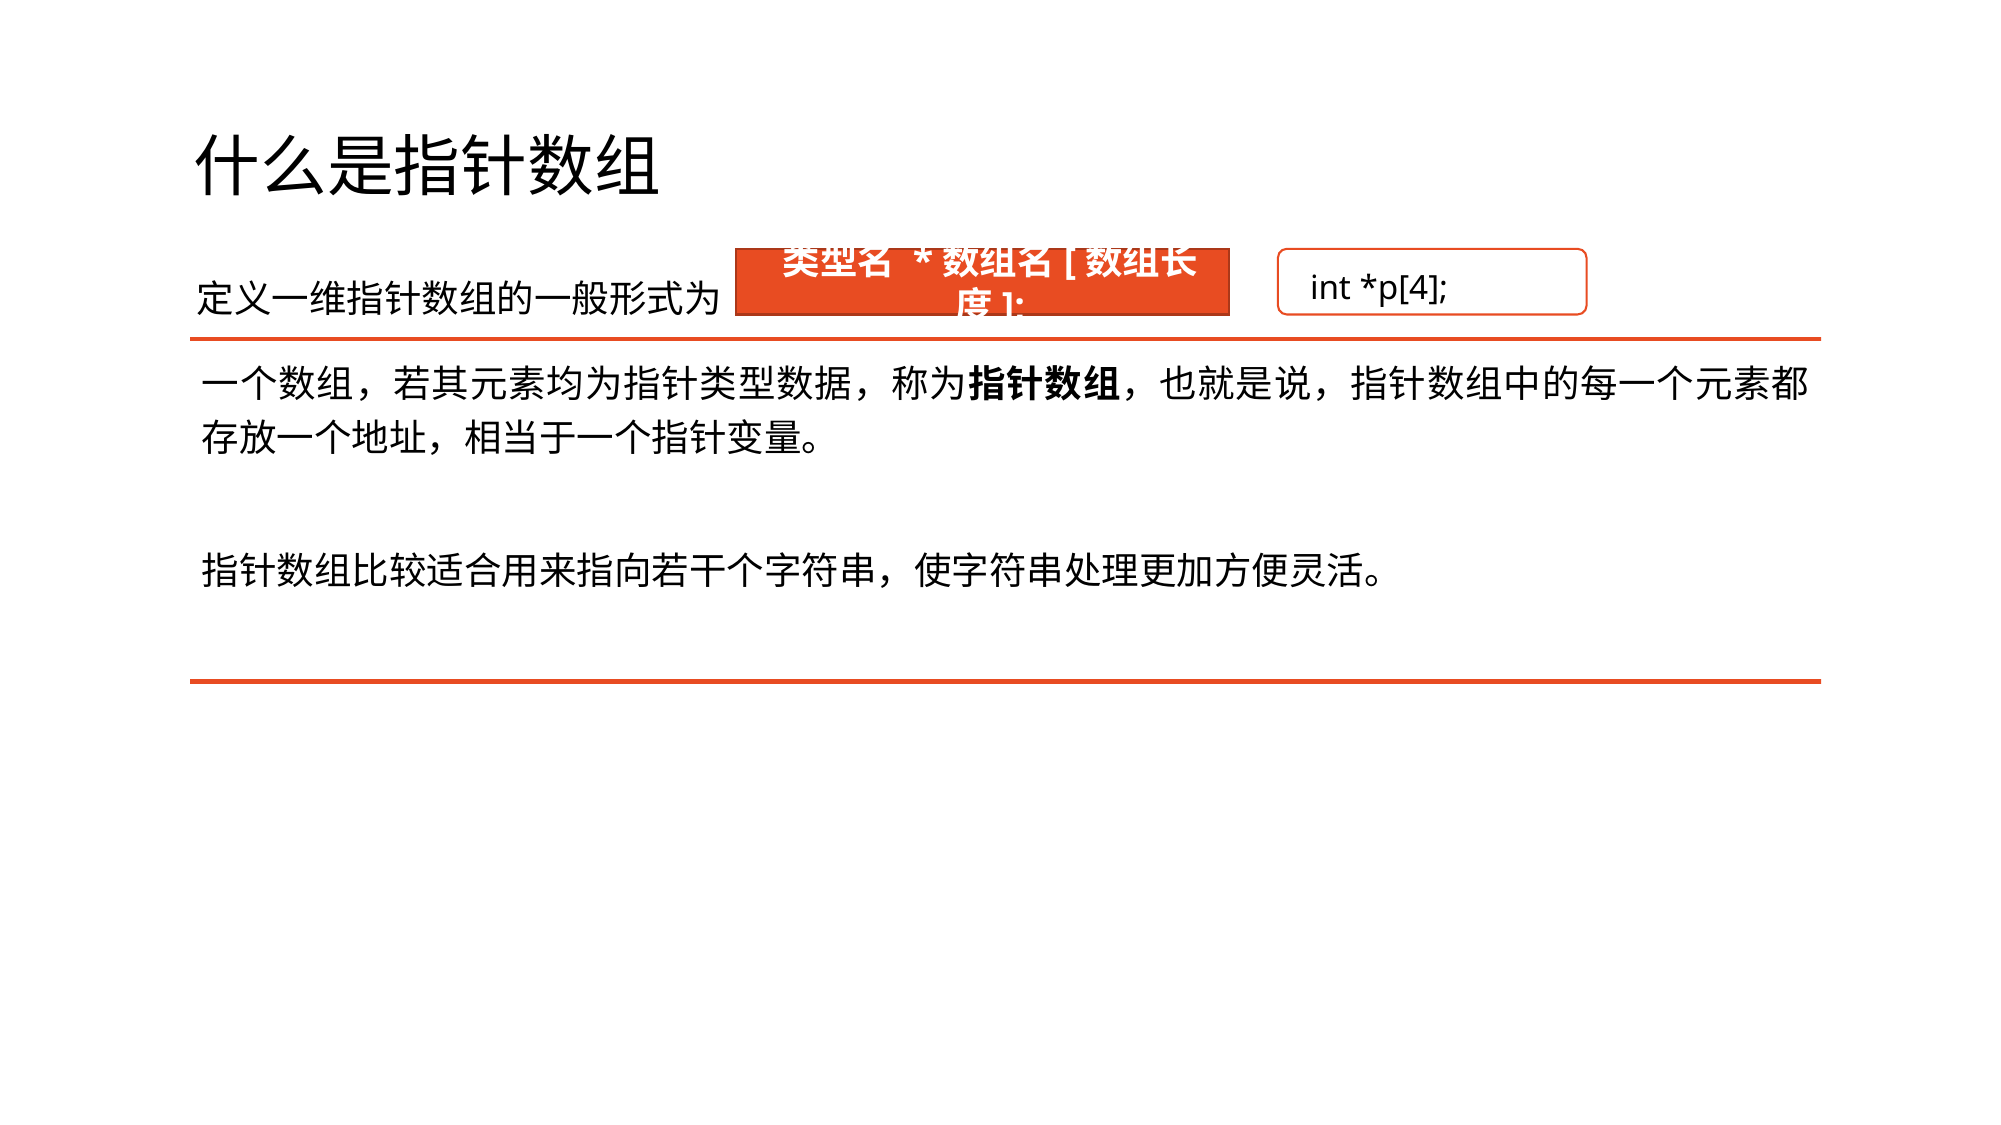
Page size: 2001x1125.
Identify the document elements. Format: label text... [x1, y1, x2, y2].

text_box 类型名 *数组名[数组长度]; [1182, 248, 1230, 316]
text_box 定义一维指针数组的一般形式为 [182, 222, 1182, 328]
title 什么是指针数组 [178, 60, 1365, 278]
text_box int *p[4]; [1276, 247, 1588, 316]
